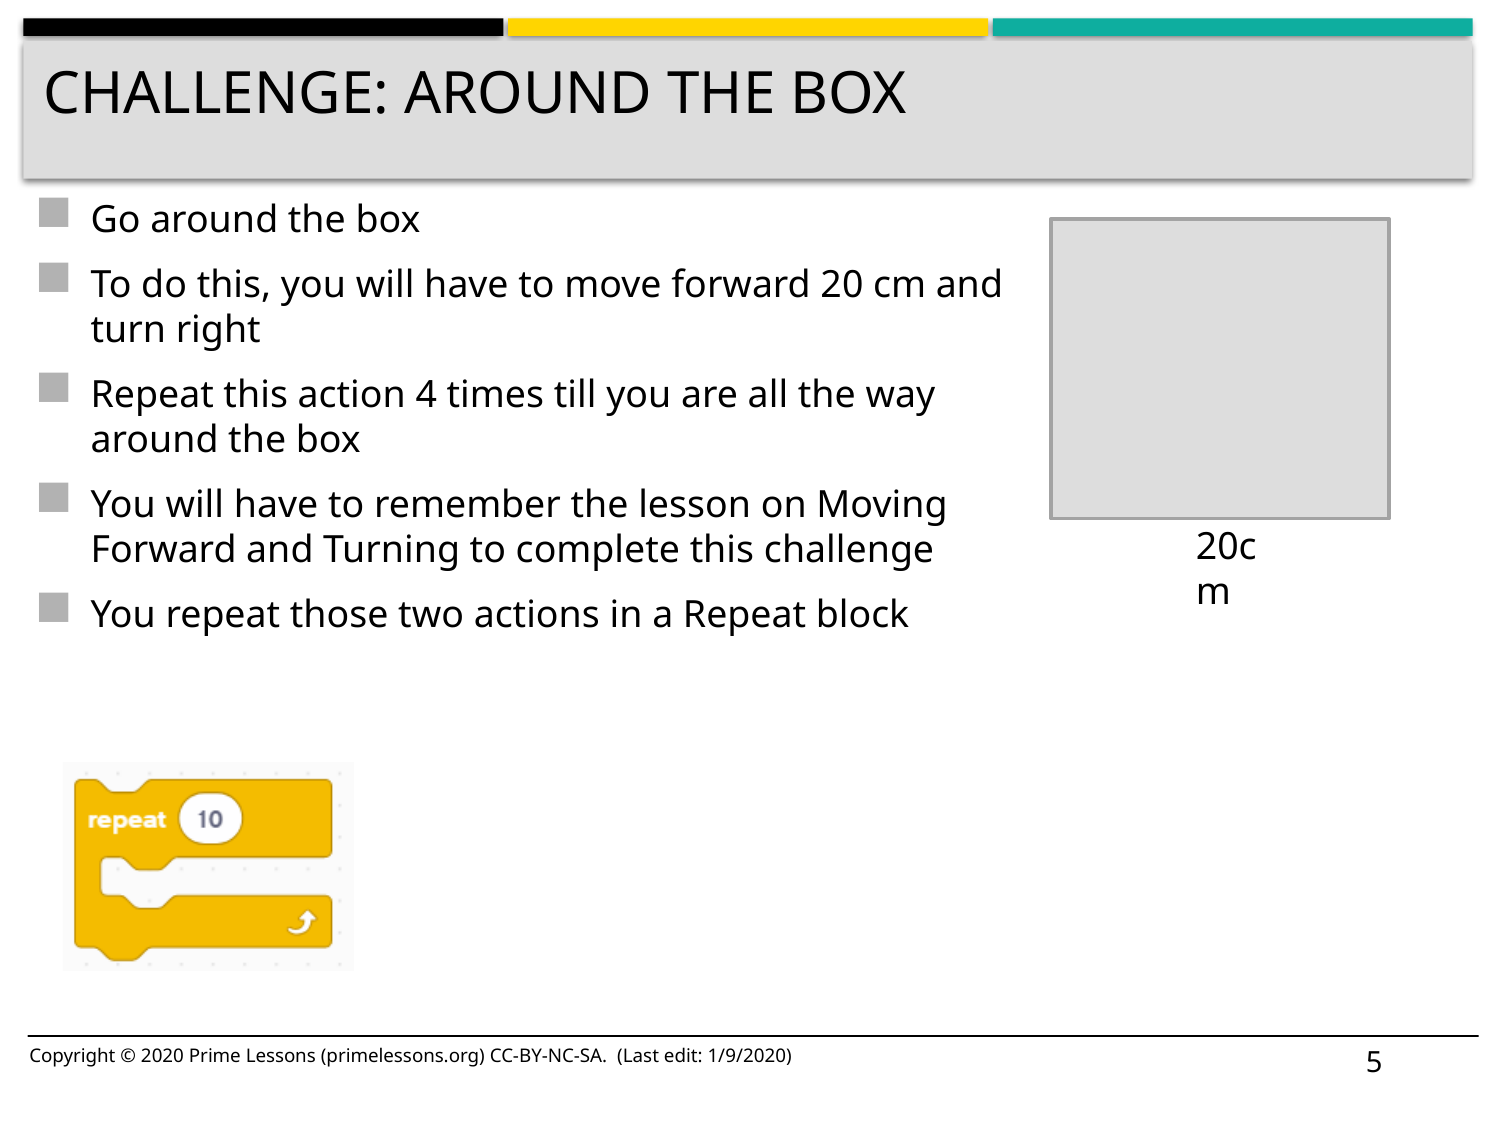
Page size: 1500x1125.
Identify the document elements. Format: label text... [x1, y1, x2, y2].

text_box 20cm [1181, 514, 1305, 620]
picture [62, 762, 355, 972]
text_box [1049, 217, 1391, 520]
title Challenge: Around the box [28, 48, 1464, 172]
list Go around the box To do this, you will have to move forward 20 cm and turn right Repeat this action 4 times till you are all the way around the box You will have to remember the lesson on Moving Forward and Turning to complete this challenge You repeat those two actions in a Repeat block [25, 187, 1028, 1021]
slide_number 5 [1351, 1036, 1478, 1097]
footer Copyright © 2020 Prime Lessons (primelessons.org) CC-BY-NC-SA. (Last edit: 1/9/2020) [14, 1036, 814, 1097]
